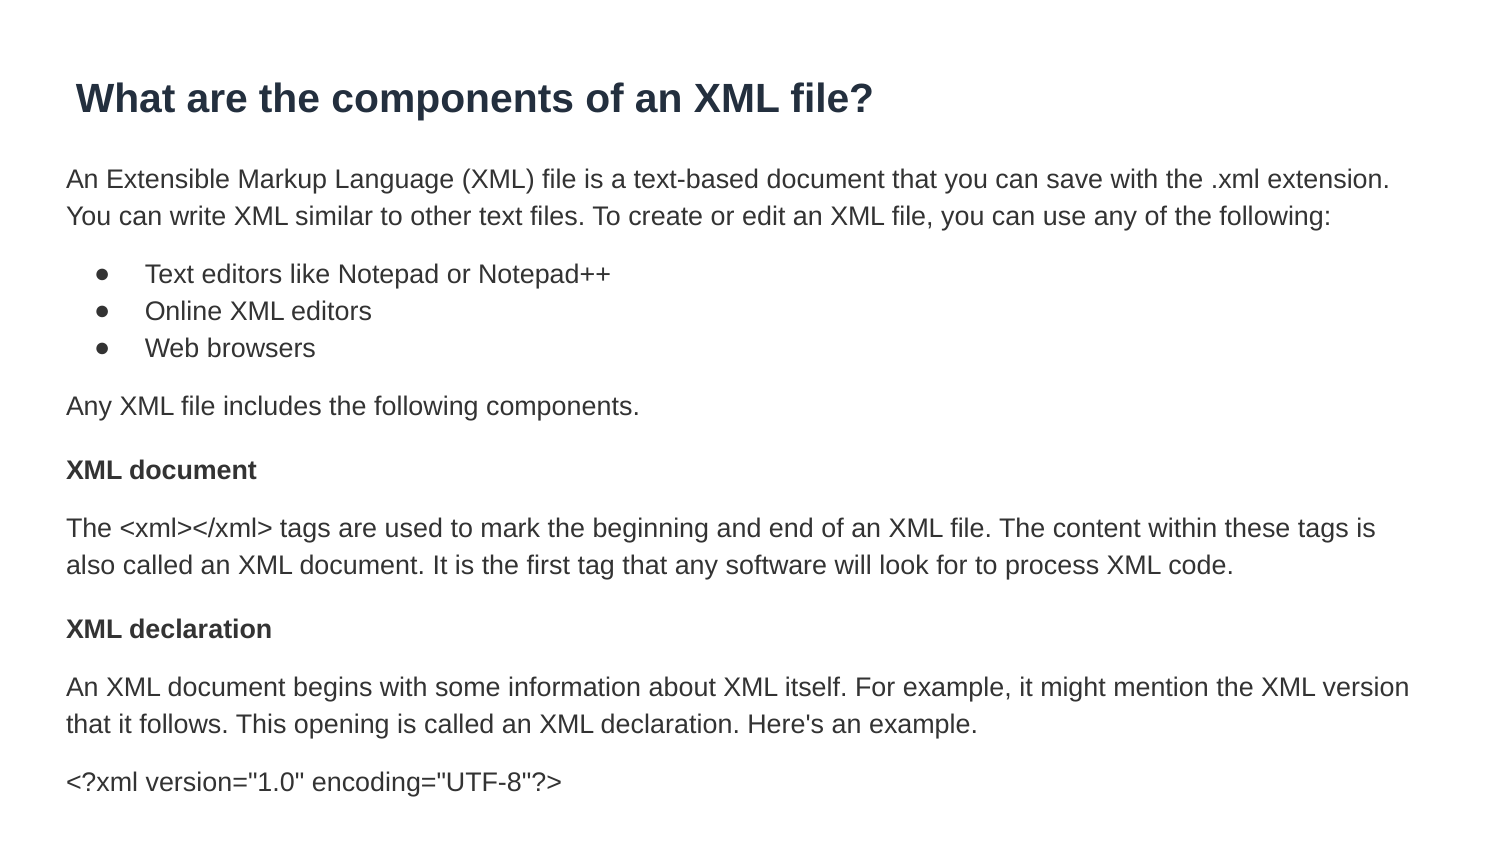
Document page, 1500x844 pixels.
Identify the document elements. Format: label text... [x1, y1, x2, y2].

list An Extensible Markup Language (XML) file is a text-based document that you can save with the .xml extension. You can write XML similar to other text files. To create or edit an XML file, you can use any of the following: Text editors like Notepad or Notepad++ Online XML editors Web browsers Any XML file includes the following components. XML document The <xml></xml> tags are used to mark the beginning and end of an XML file. The content within these tags is also called an XML document. It is the first tag that any software will look for to process XML code. XML declaration An XML document begins with some information about XML itself. For example, it might mention the XML version that it follows. This opening is called an XML declaration. Here's an example. <?xml version="1.0" encoding="UTF-8"?> [51, 141, 1449, 821]
title What are the components of an XML file? [60, 41, 1459, 136]
